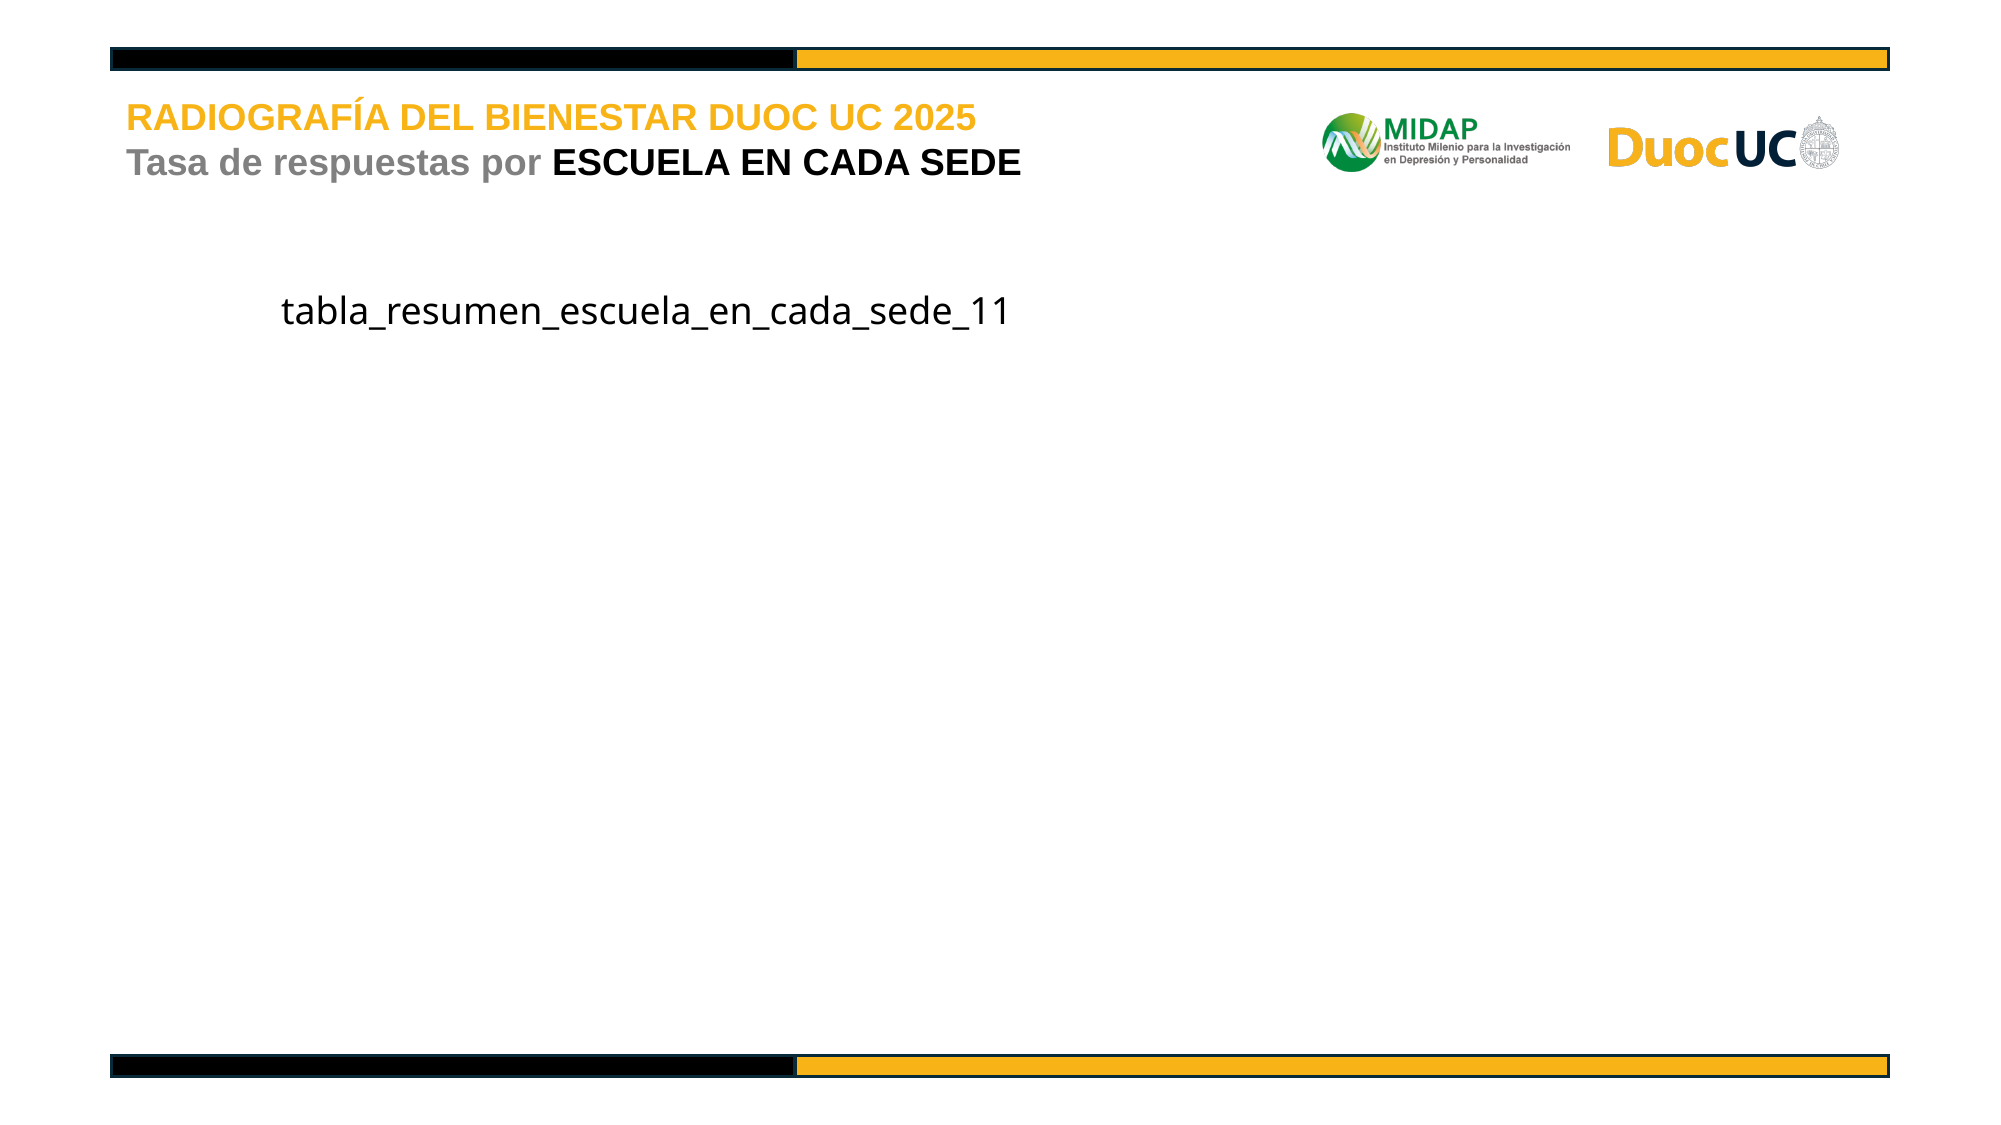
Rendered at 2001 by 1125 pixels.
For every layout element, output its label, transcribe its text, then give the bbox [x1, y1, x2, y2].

picture [1606, 113, 1843, 173]
text_box RADIOGRAFÍA DEL BIENESTAR DUOC UC 2025 Tasa de respuestas por ESCUELA EN CADA SEDE [111, 85, 1095, 236]
text_box tabla_resumen_escuela_en_cada_sede_11 [266, 279, 1607, 954]
text_box [110, 1054, 794, 1078]
text_box [794, 47, 1890, 71]
picture [1322, 113, 1570, 173]
text_box [794, 1054, 1890, 1078]
text_box [110, 47, 794, 71]
